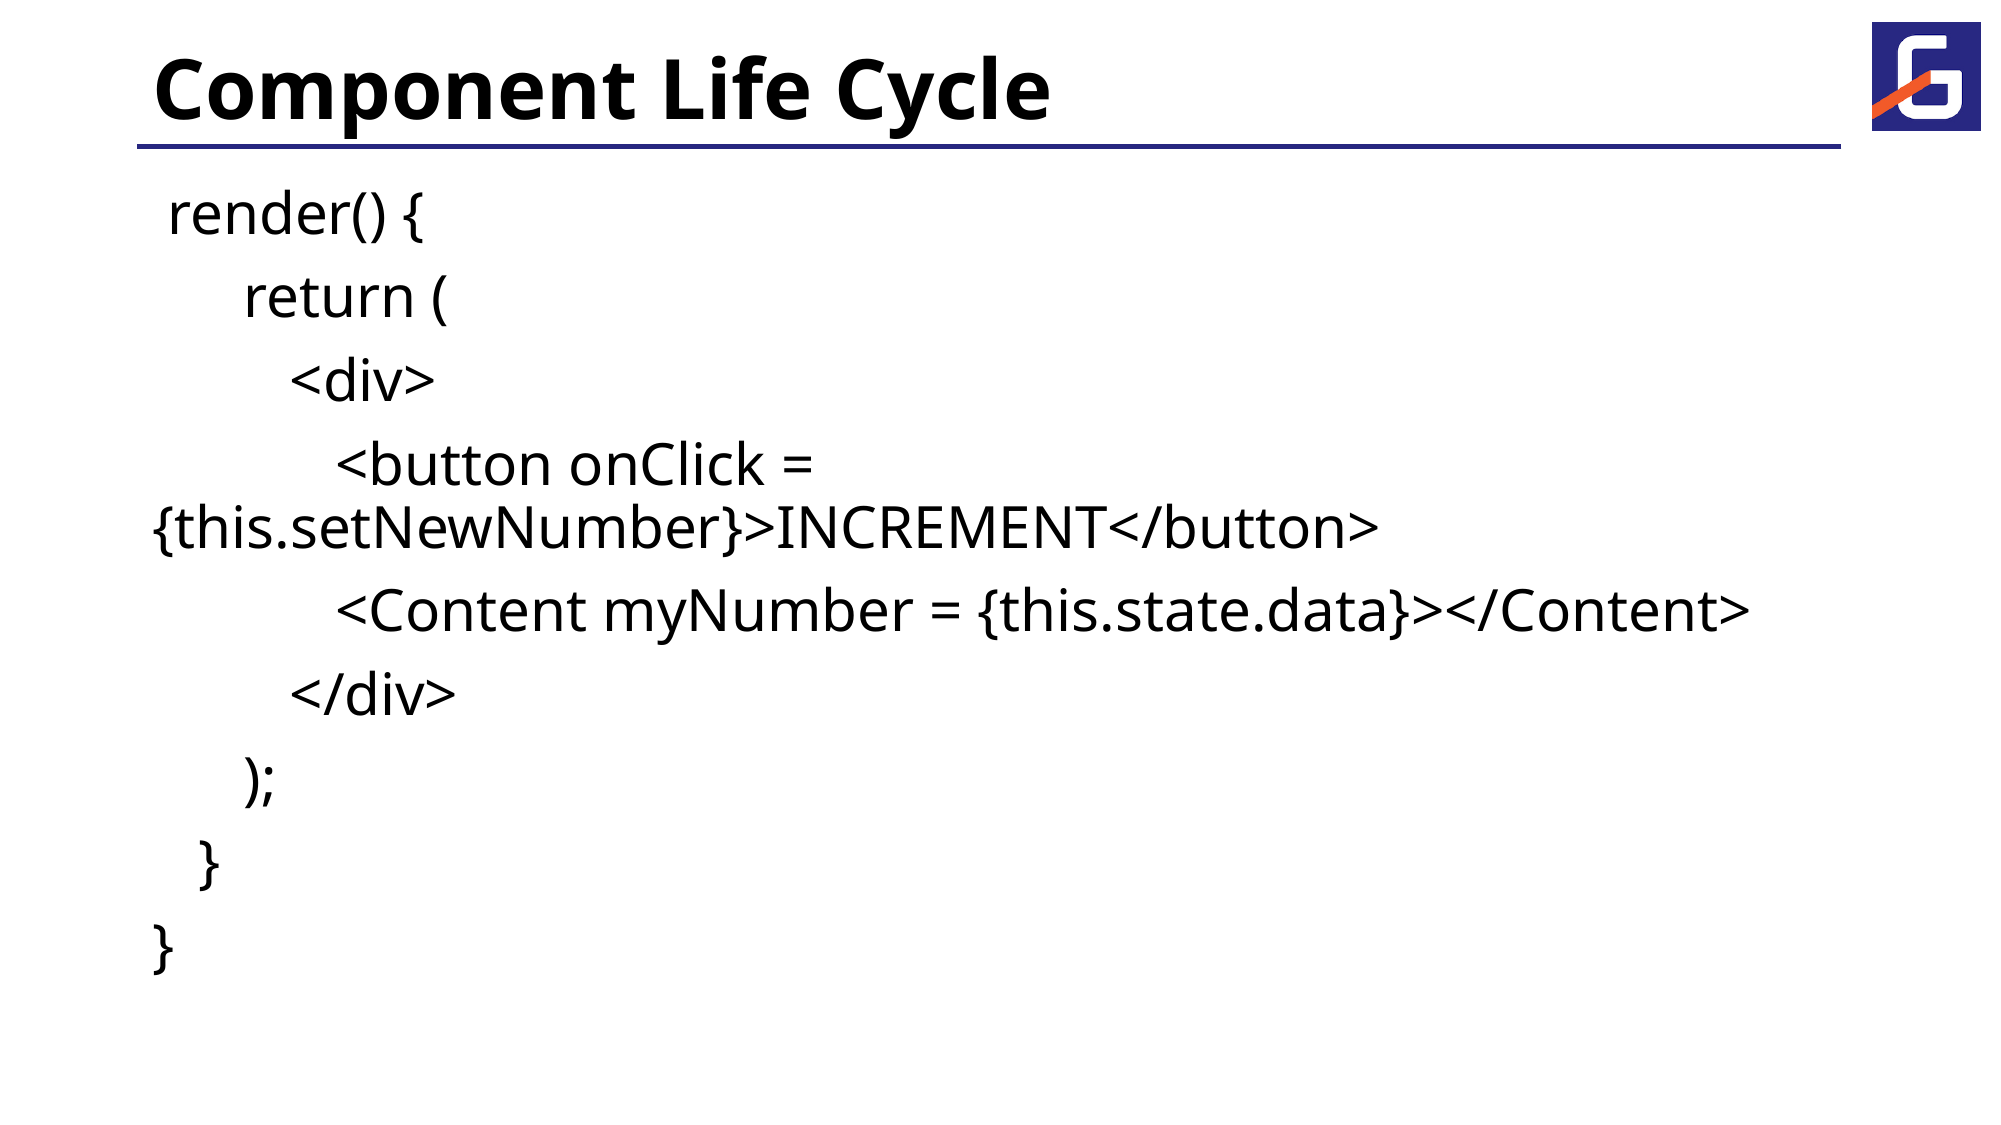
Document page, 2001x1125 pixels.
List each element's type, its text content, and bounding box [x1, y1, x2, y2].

title Component Life Cycle [137, 26, 1863, 160]
list render() { return ( <div> <button onClick = {this.setNewNumber}>INCREMENT</button> <Content myNumber = {this.state.data}></Content> </div> ); } } [137, 176, 1936, 1125]
picture [1872, 22, 1981, 131]
